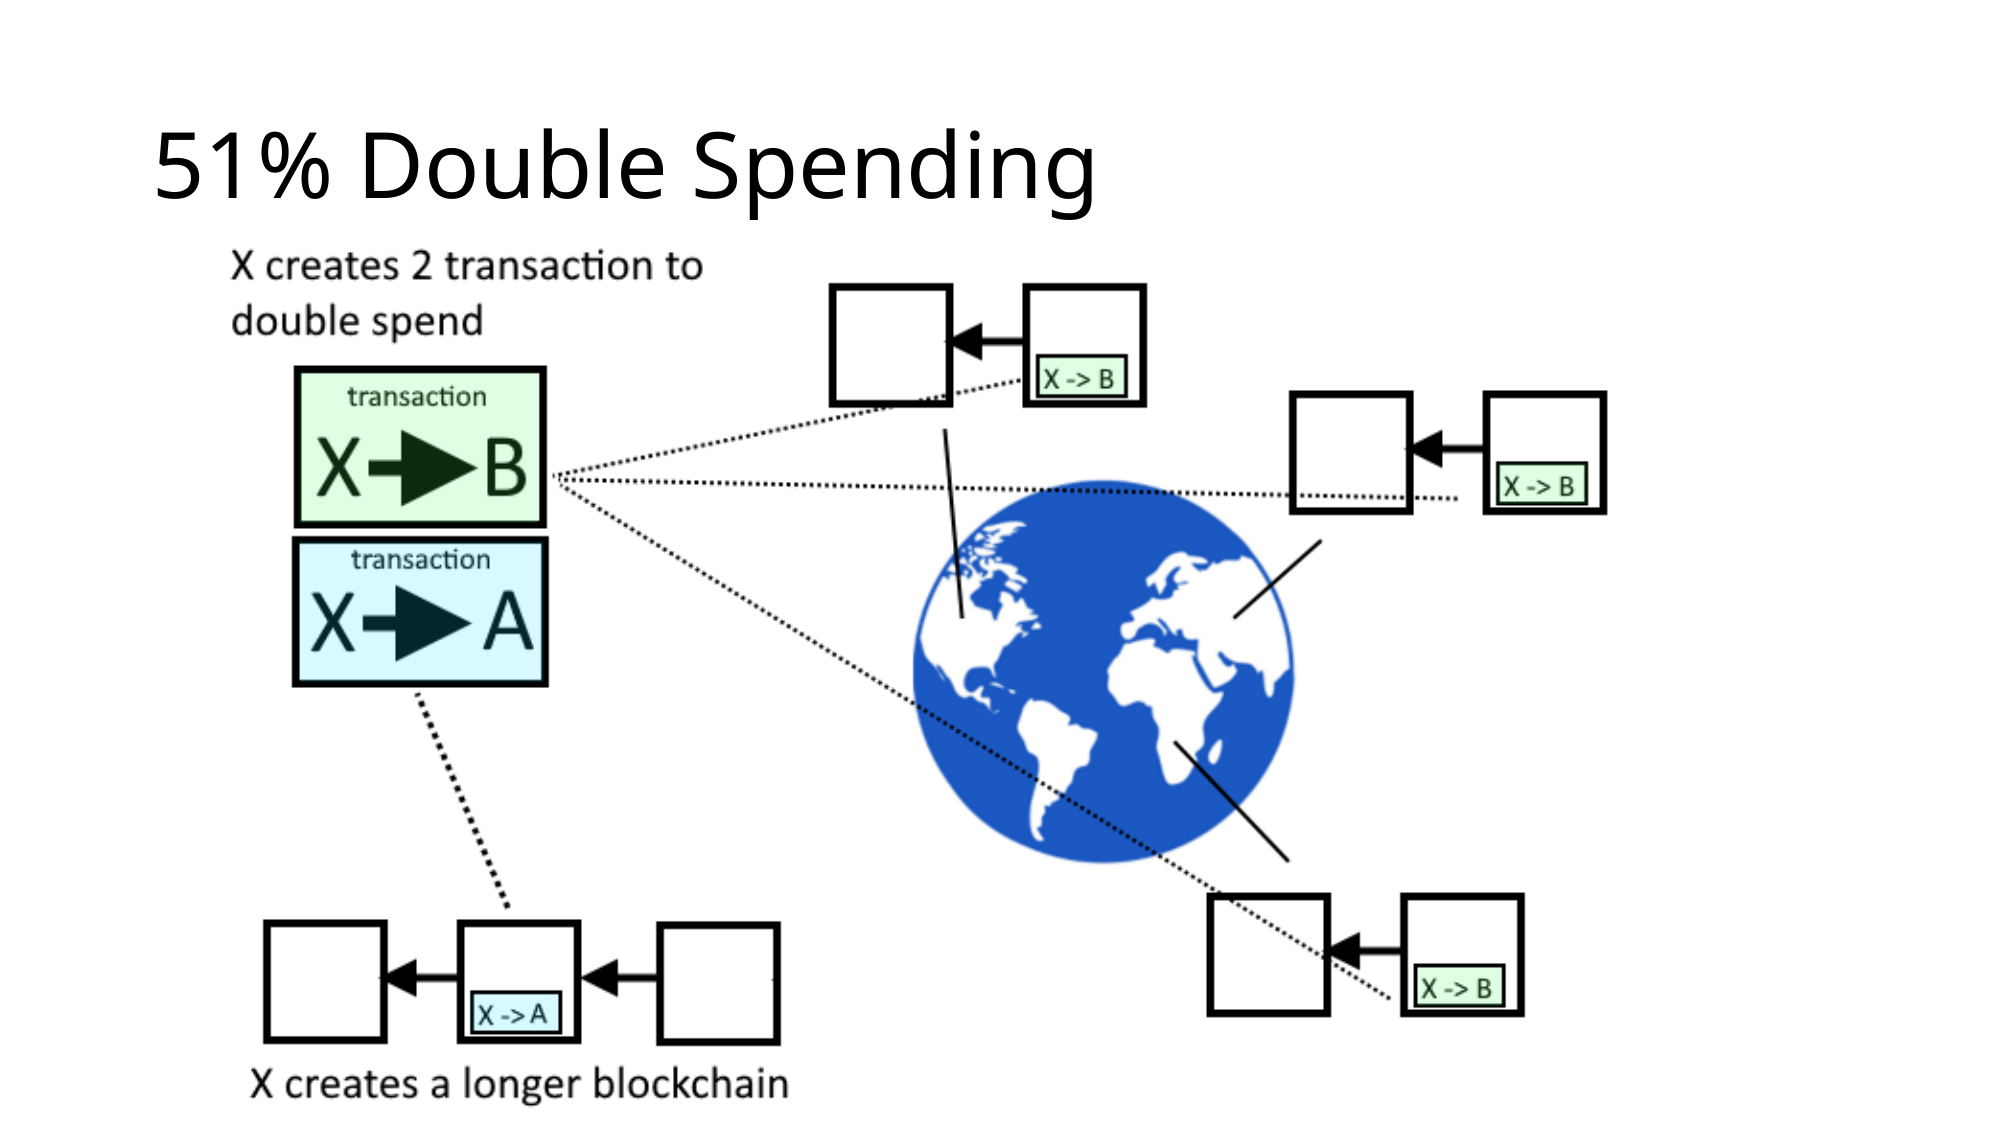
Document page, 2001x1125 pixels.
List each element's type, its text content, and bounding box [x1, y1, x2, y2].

title 51% Double Spending [137, 59, 1863, 278]
picture [208, 228, 1625, 1125]
